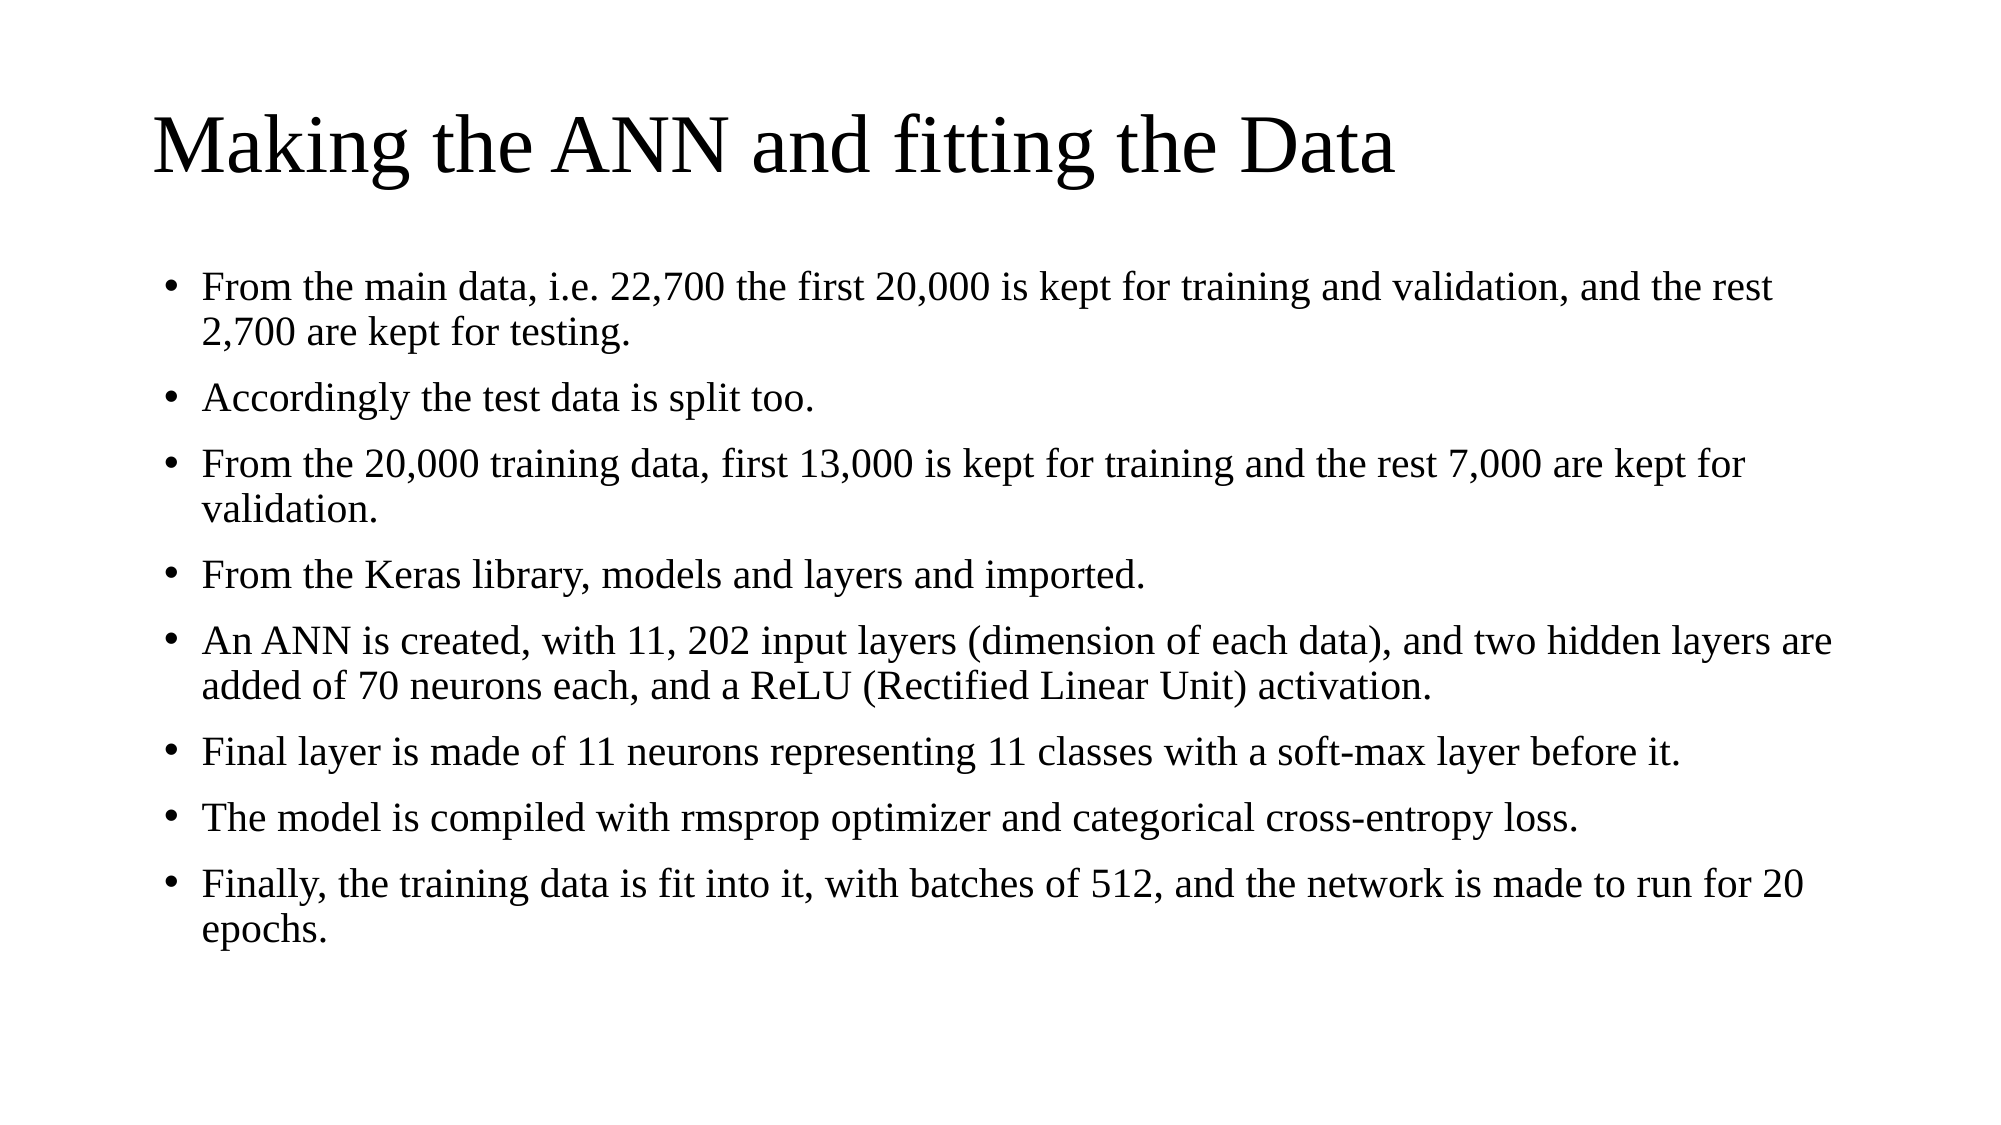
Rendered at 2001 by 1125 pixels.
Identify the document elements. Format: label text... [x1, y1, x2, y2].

list From the main data, i.e. 22,700 the first 20,000 is kept for training and validation, and the rest 2,700 are kept for testing. Accordingly the test data is split too. From the 20,000 training data, first 13,000 is kept for training and the rest 7,000 are kept for validation. From the Keras library, models and layers and imported. An ANN is created, with 11, 202 input layers (dimension of each data), and two hidden layers are added of 70 neurons each, and a ReLU (Rectified Linear Unit) activation. Final layer is made of 11 neurons representing 11 classes with a soft-max layer before it. The model is compiled with rmsprop optimizer and categorical cross-entropy loss. Finally, the training data is fit into it, with batches of 512, and the network is made to run for 20 epochs. [149, 257, 1875, 1034]
title Making the ANN and fitting the Data [137, 59, 1863, 232]
